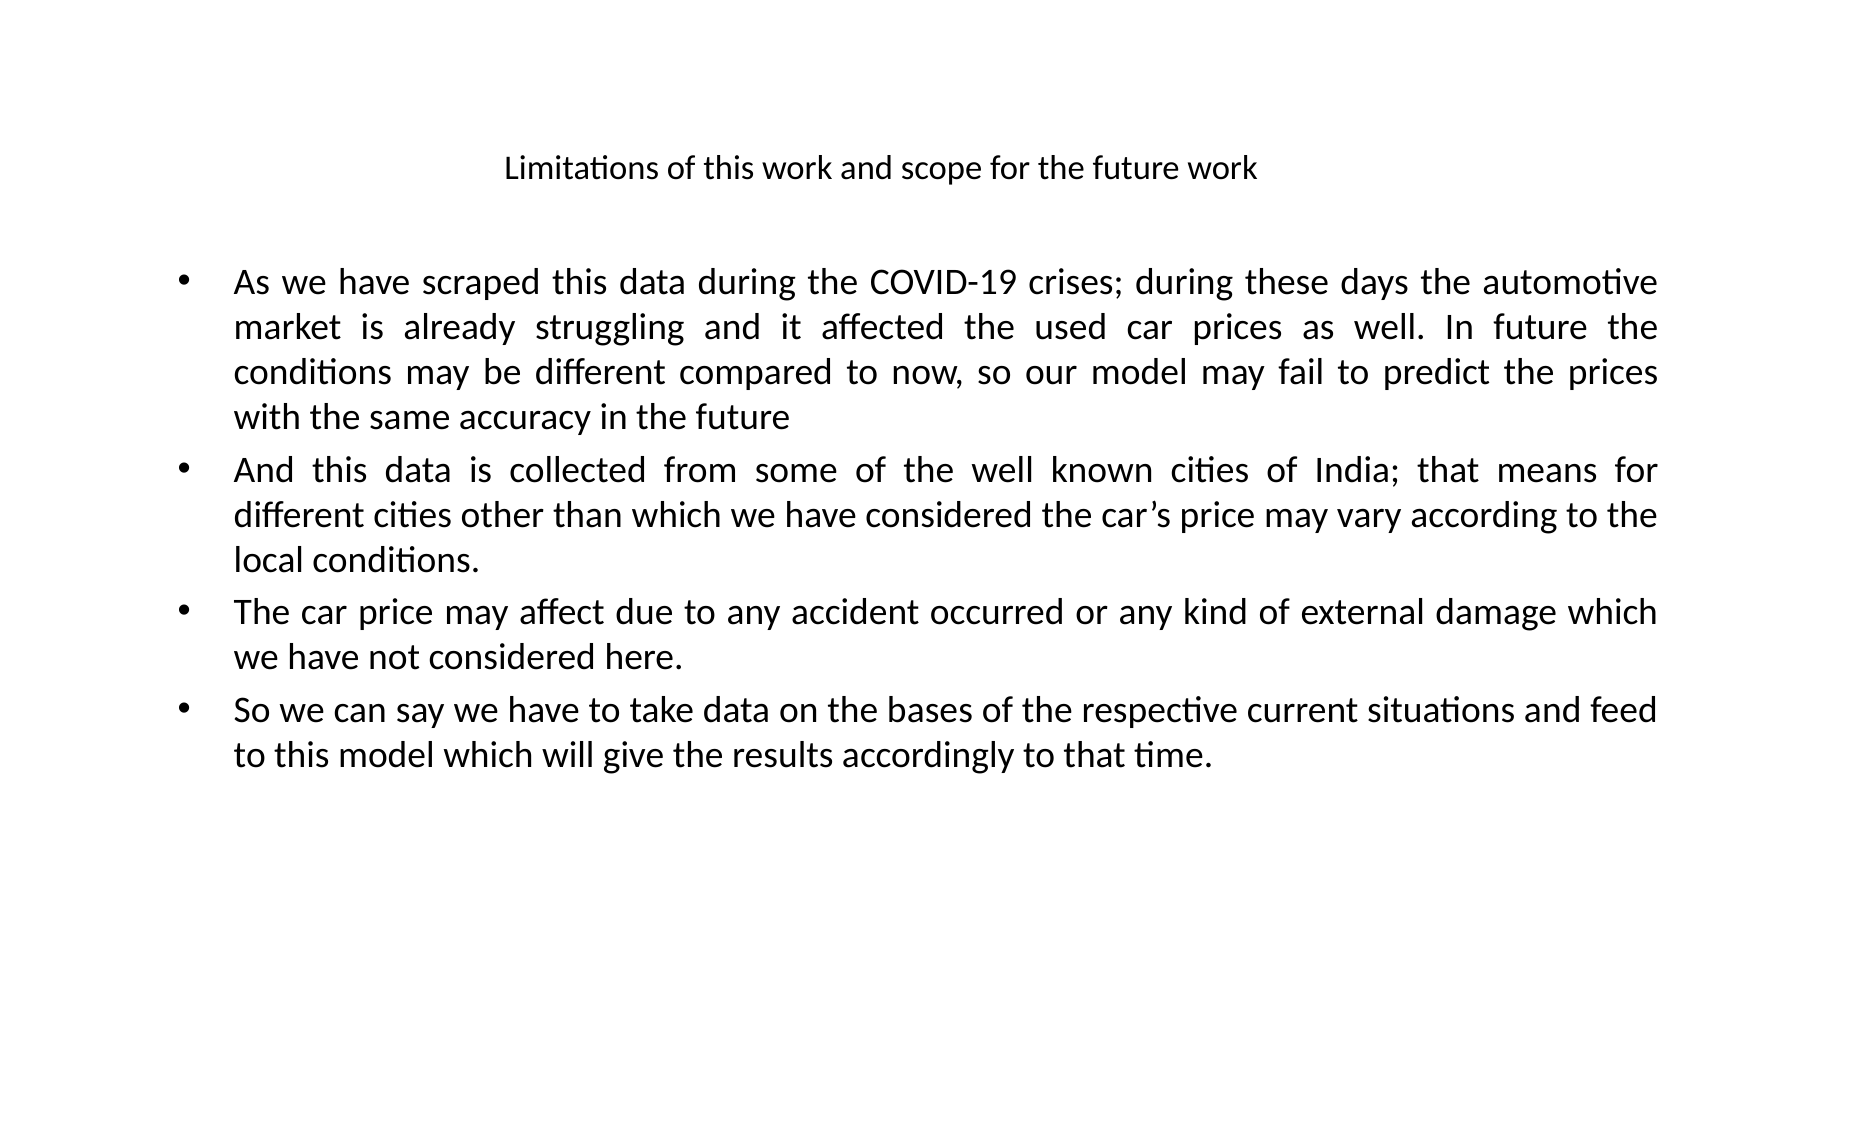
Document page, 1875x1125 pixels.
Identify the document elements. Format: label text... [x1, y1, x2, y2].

list As we have scraped this data during the COVID-19 crises; during these days the automotive market is already struggling and it affected the used car prices as well. In future the conditions may be different compared to now, so our model may fail to predict the prices with the same accuracy in the future And this data is collected from some of the well known cities of India; that means for different cities other than which we have considered the car’s price may vary according to the local conditions. The car price may affect due to any accident occurred or any kind of external damage which we have not considered here. So we can say we have to take data on the bases of the respective current situations and feed to this model which will give the results accordingly to that time. [162, 249, 1675, 938]
title Limitations of this work and scope for the future work [37, 137, 1725, 245]
